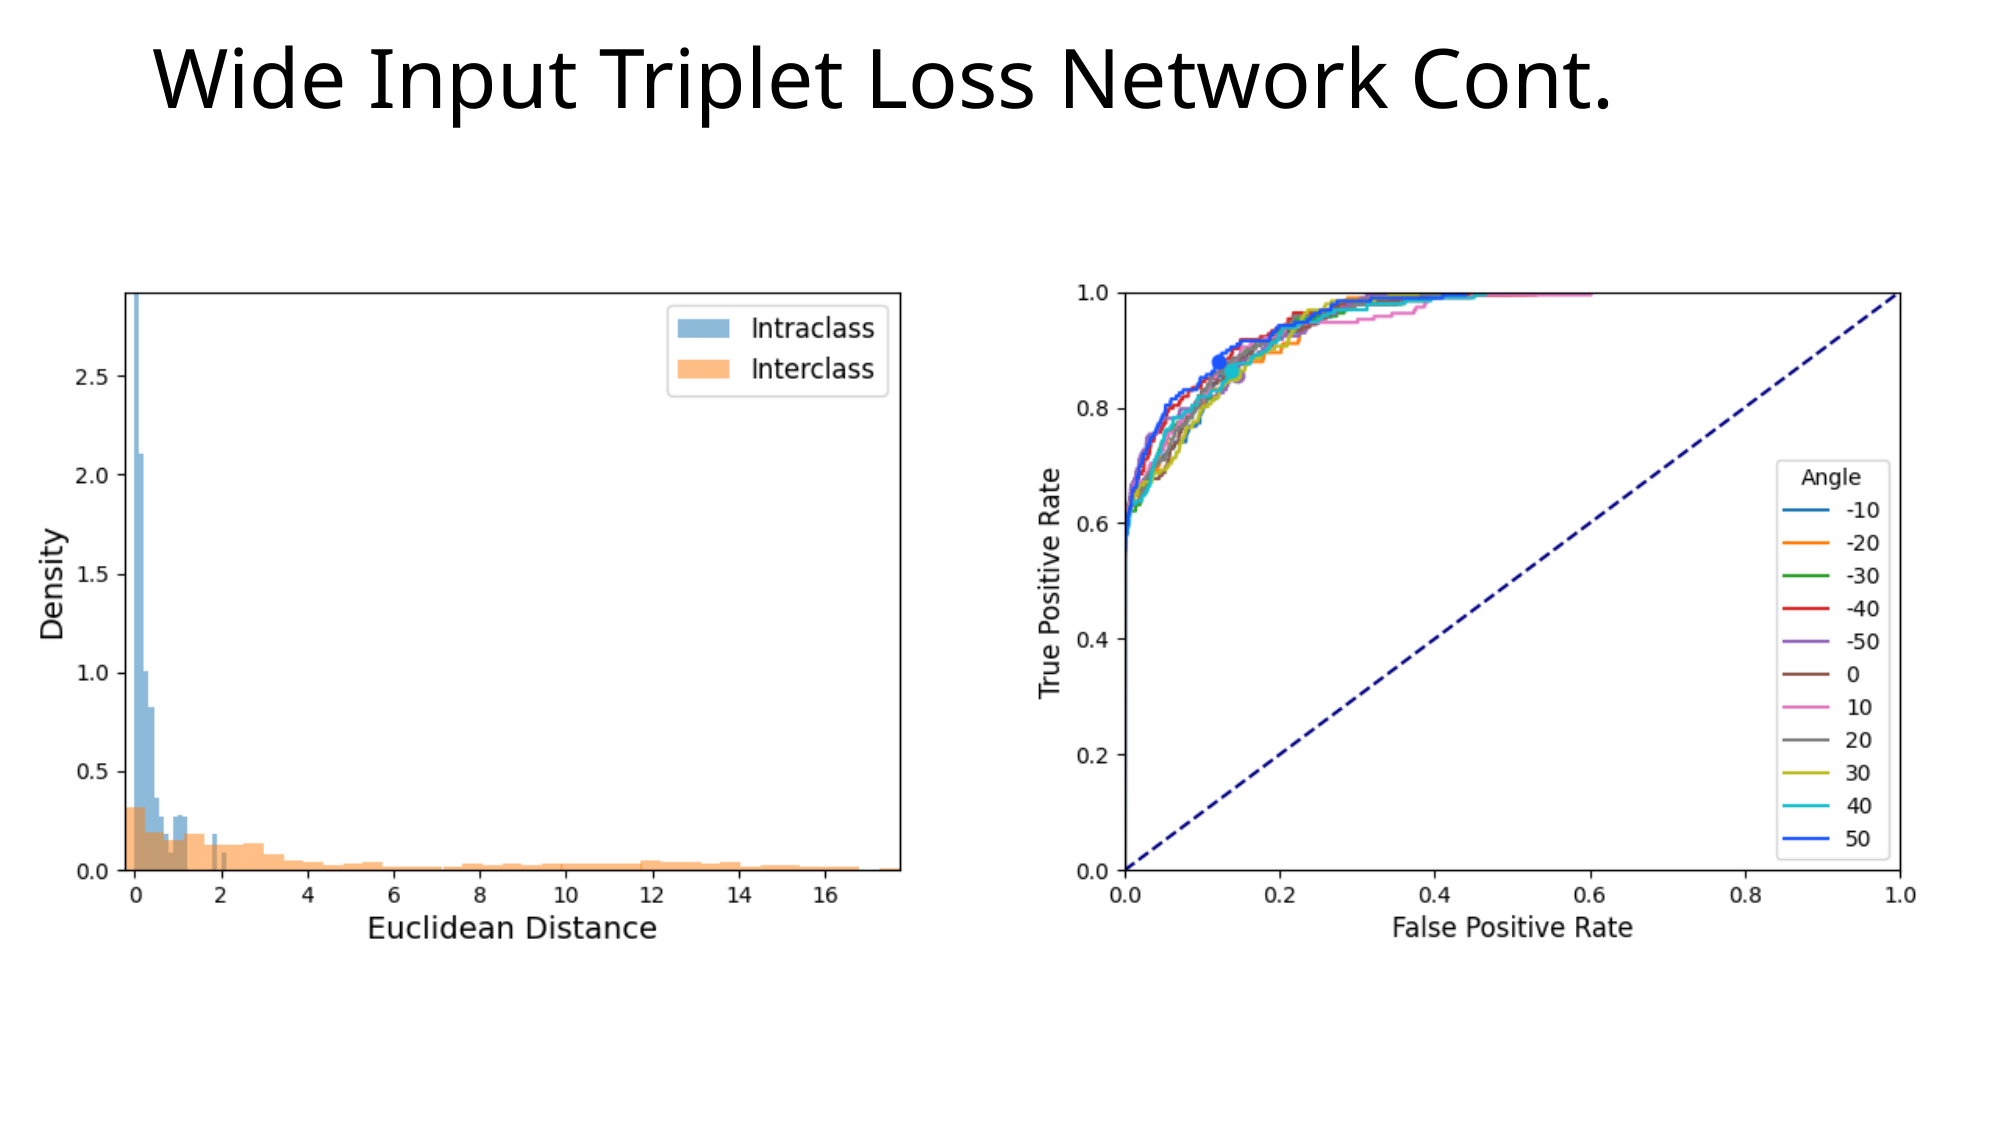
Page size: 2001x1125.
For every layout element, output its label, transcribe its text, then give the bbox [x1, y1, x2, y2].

title Wide Input Triplet Loss Network Cont. [137, 6, 1863, 158]
picture [0, 201, 2000, 953]
